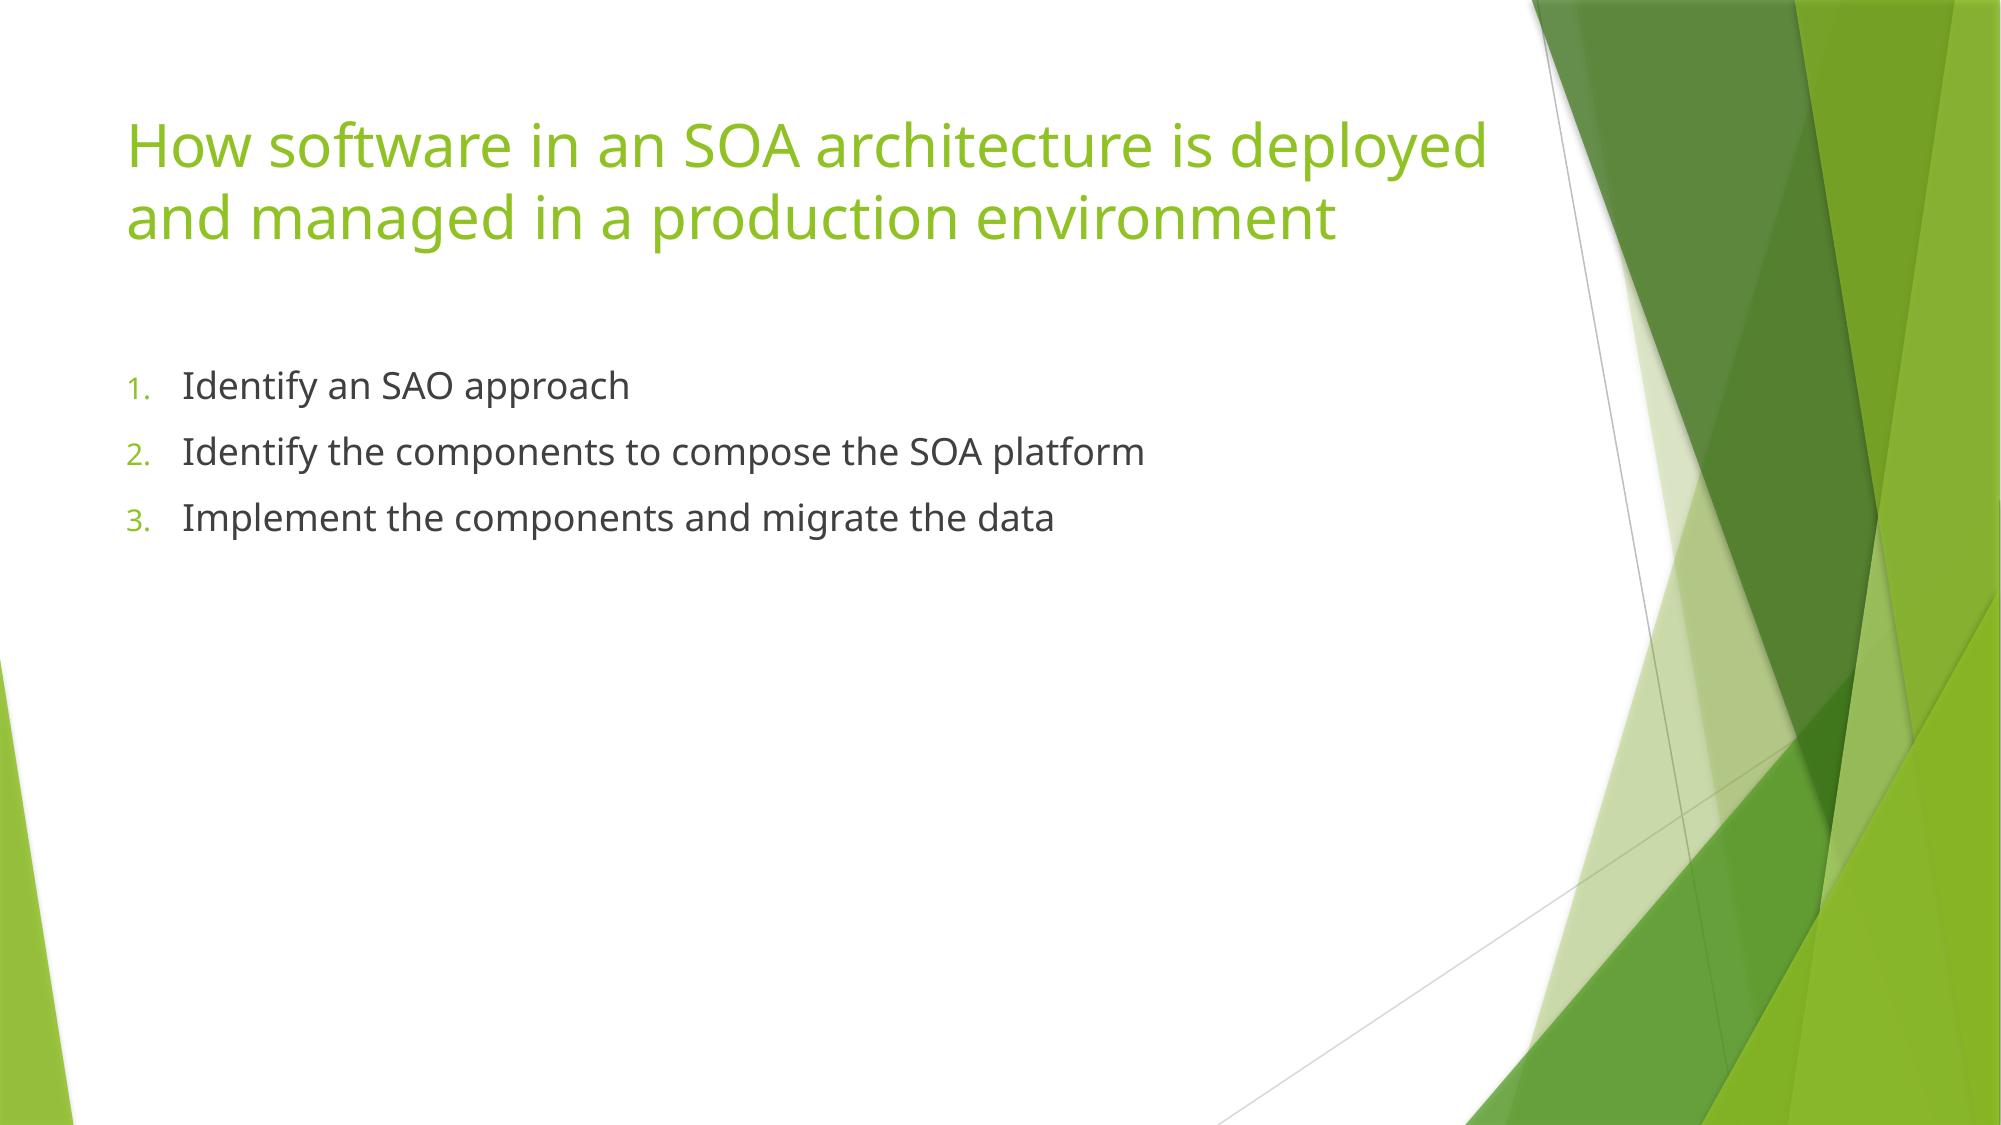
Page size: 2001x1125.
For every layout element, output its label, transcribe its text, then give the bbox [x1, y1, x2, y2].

title How software in an SOA architecture is deployed and managed in a production environment [111, 99, 1522, 317]
list Identify an SAO approach Identify the components to compose the SOA platform Implement the components and migrate the data [111, 354, 1522, 992]
